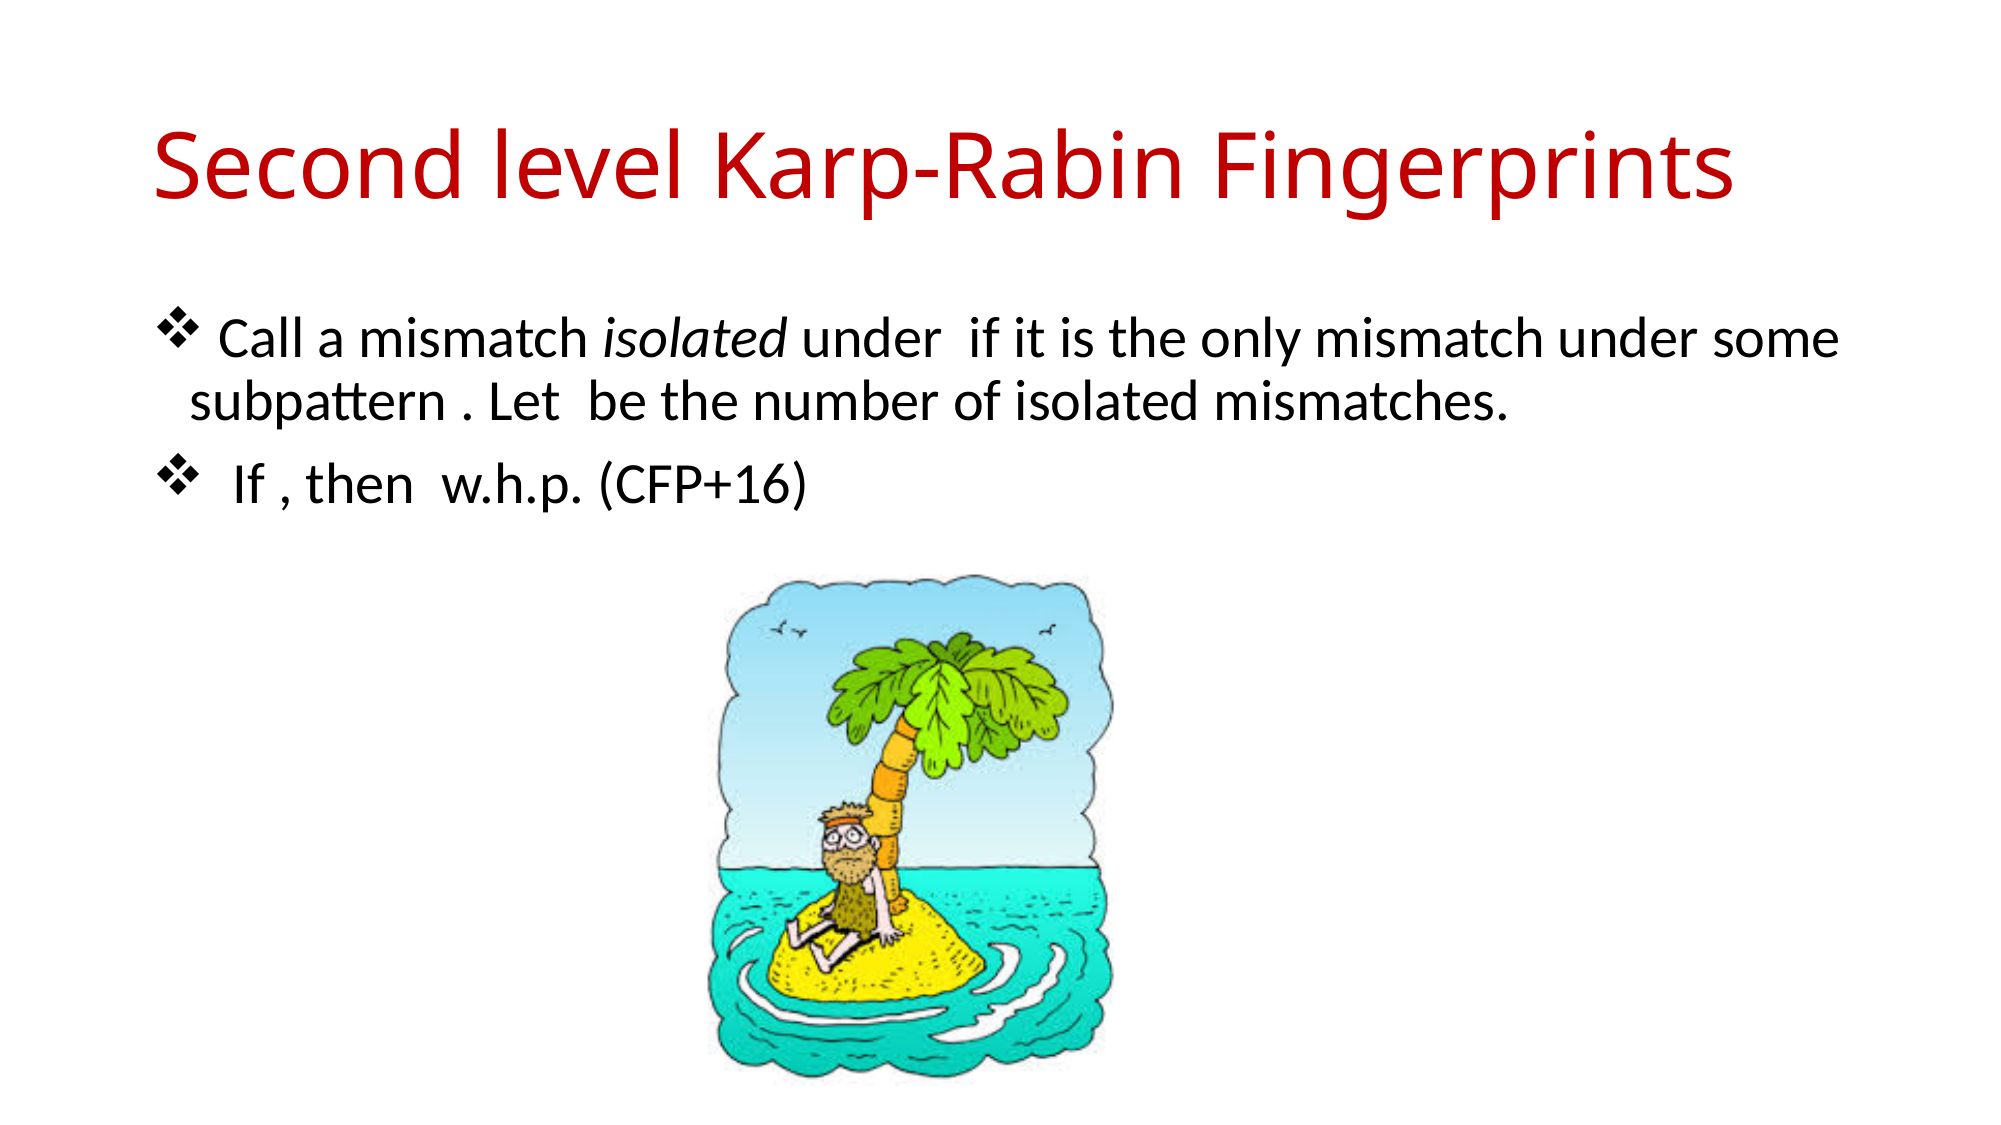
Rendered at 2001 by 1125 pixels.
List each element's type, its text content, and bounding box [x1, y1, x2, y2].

title Second level Karp-Rabin Fingerprints [137, 59, 1863, 278]
picture [667, 538, 1139, 1086]
